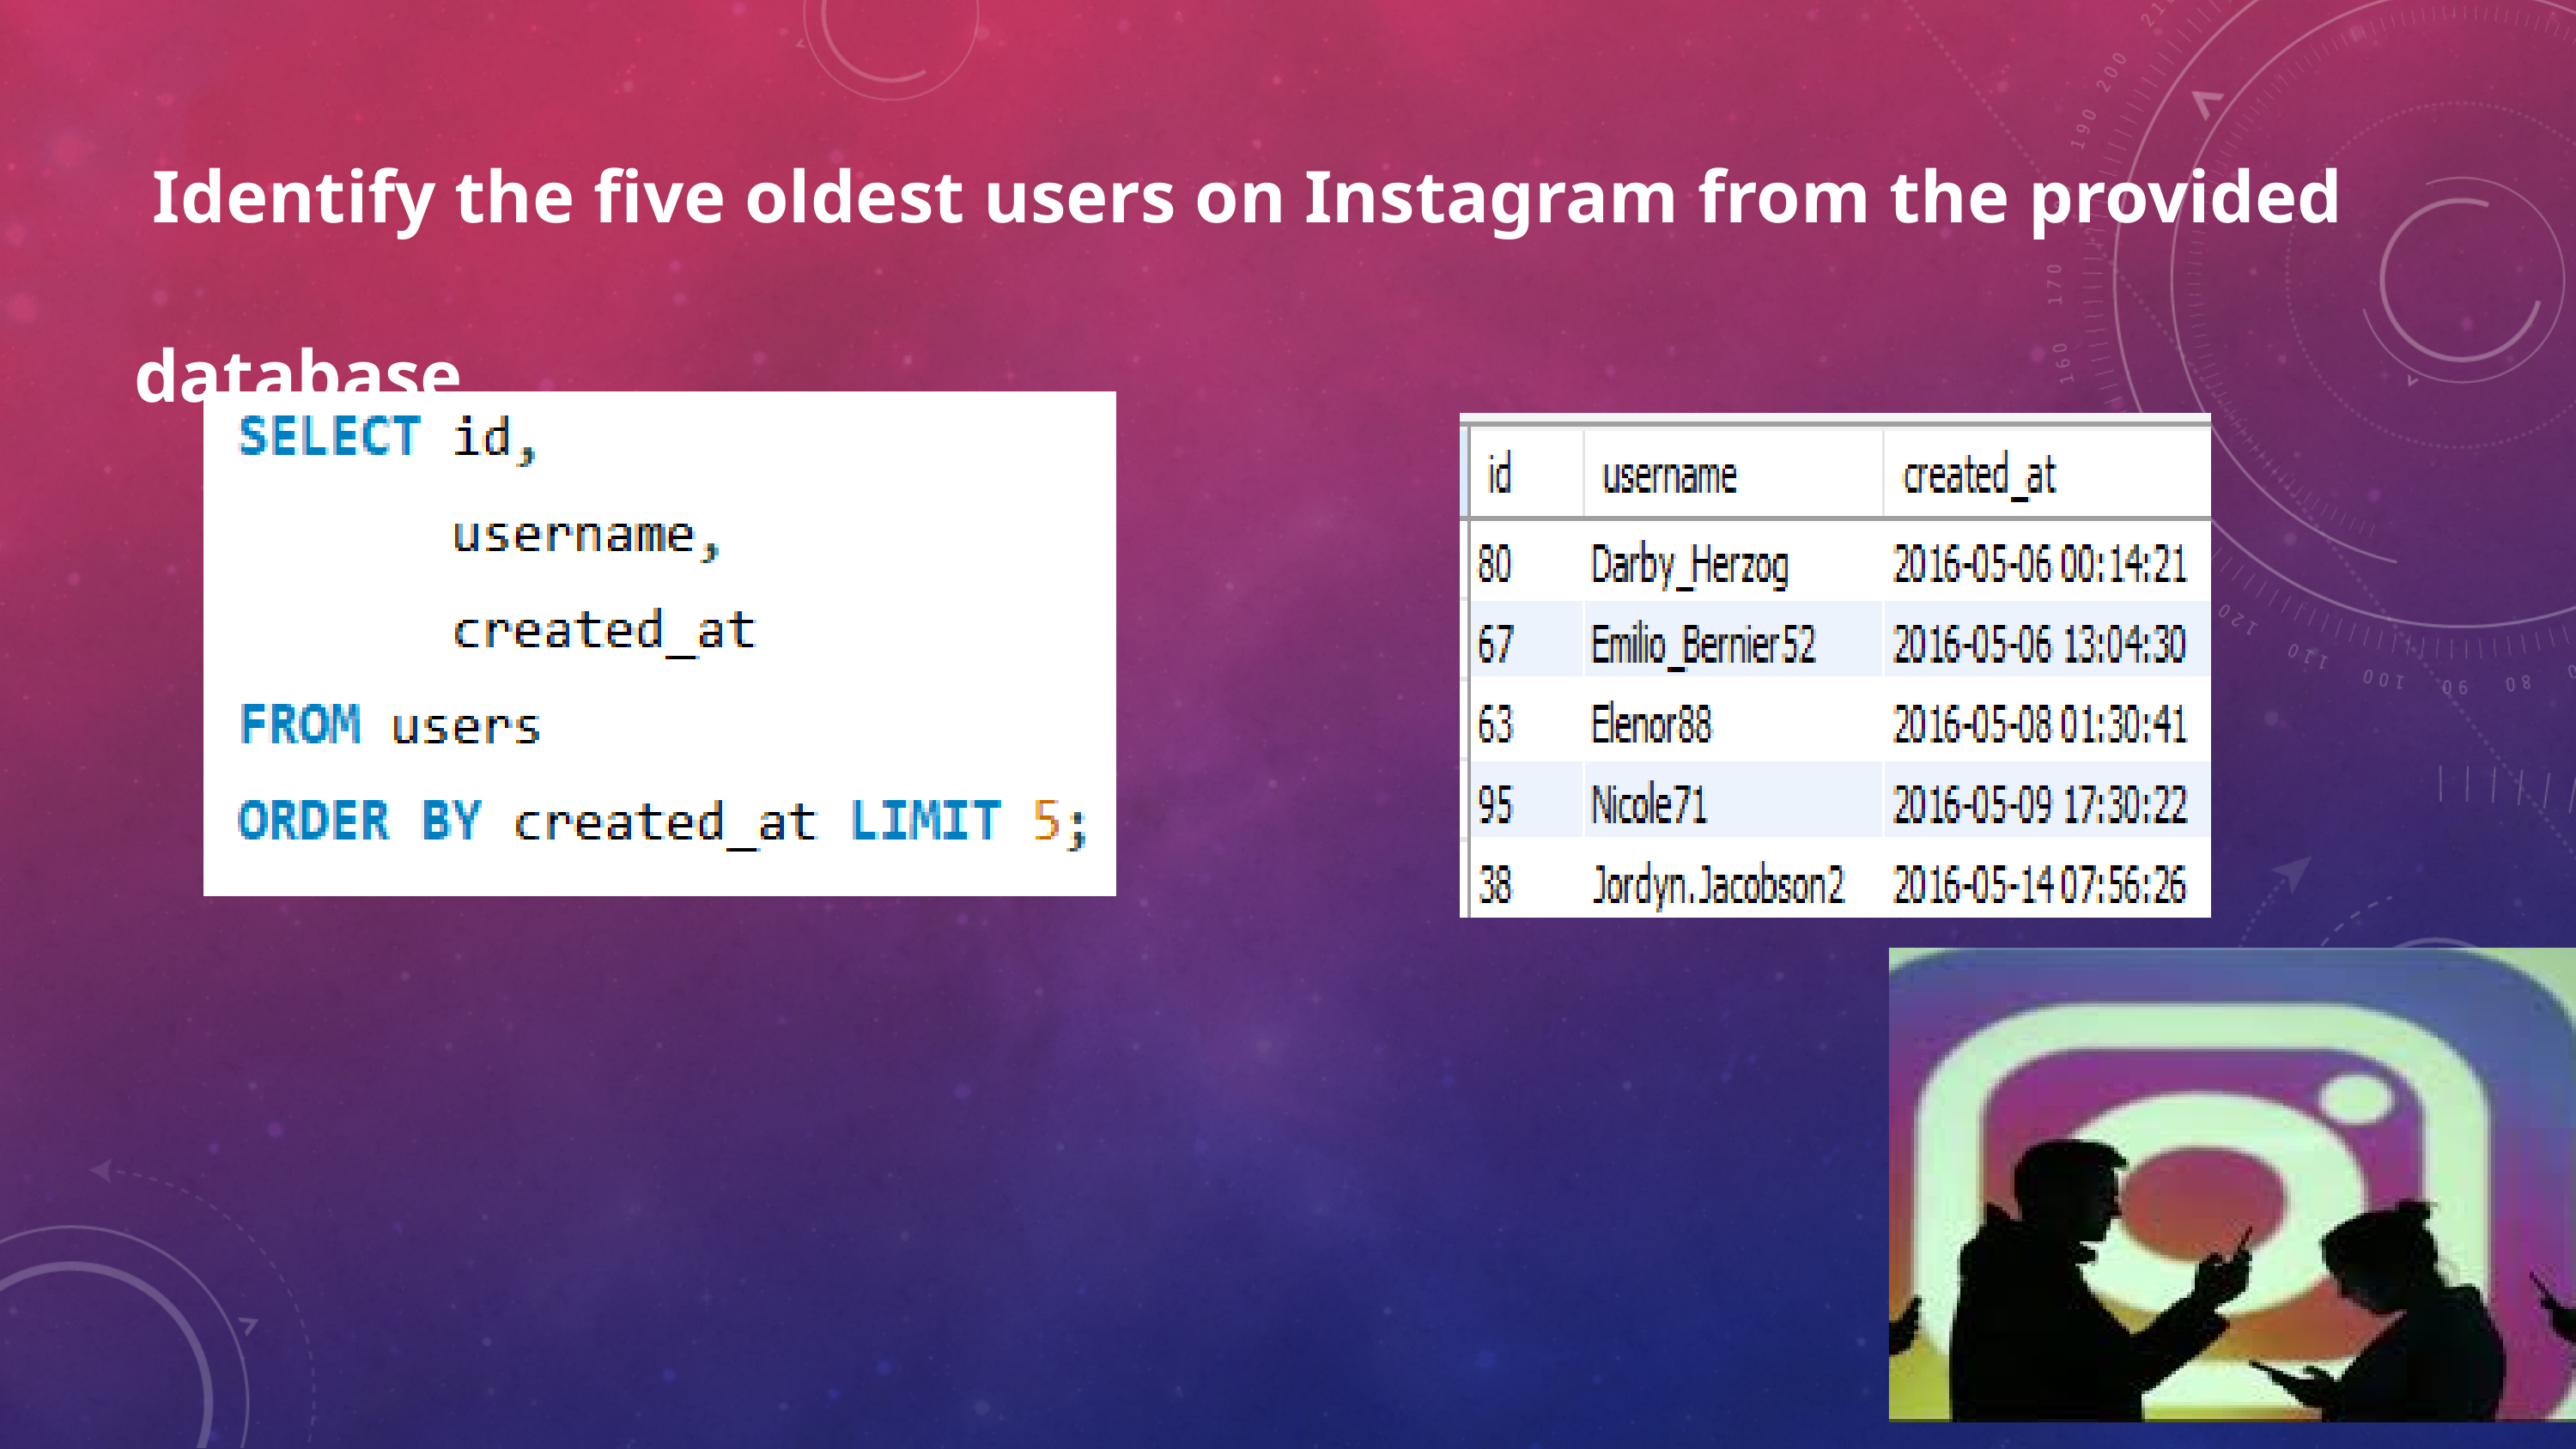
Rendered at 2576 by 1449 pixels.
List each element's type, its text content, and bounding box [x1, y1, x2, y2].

text_box Identify the five oldest users on Instagram from the provided database. [134, 58, 2442, 417]
picture [0, 0, 2576, 1449]
